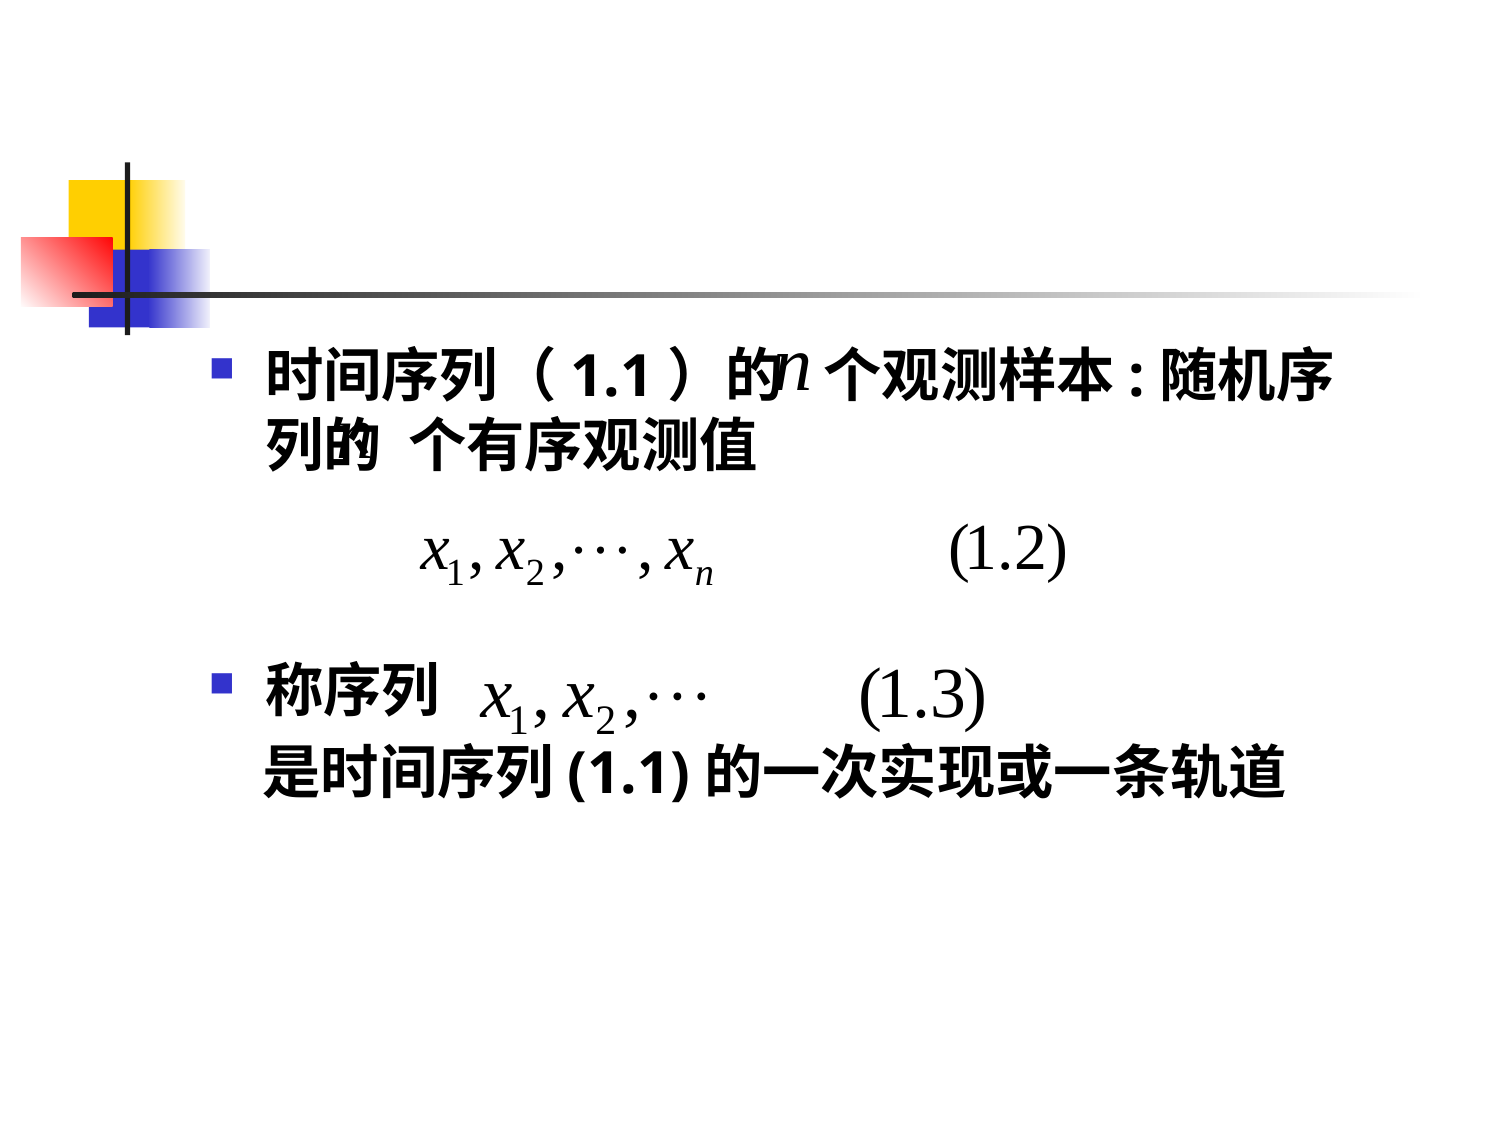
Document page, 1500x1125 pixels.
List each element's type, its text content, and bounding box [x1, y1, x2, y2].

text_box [466, 644, 999, 748]
list 时间序列（1.1）的 个观测样本:随机序列的 个有序观测值 称序列 是时间序列(1.1)的一次实现或一条轨道 [193, 331, 1400, 1006]
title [761, 337, 828, 411]
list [407, 503, 1082, 603]
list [324, 408, 388, 478]
